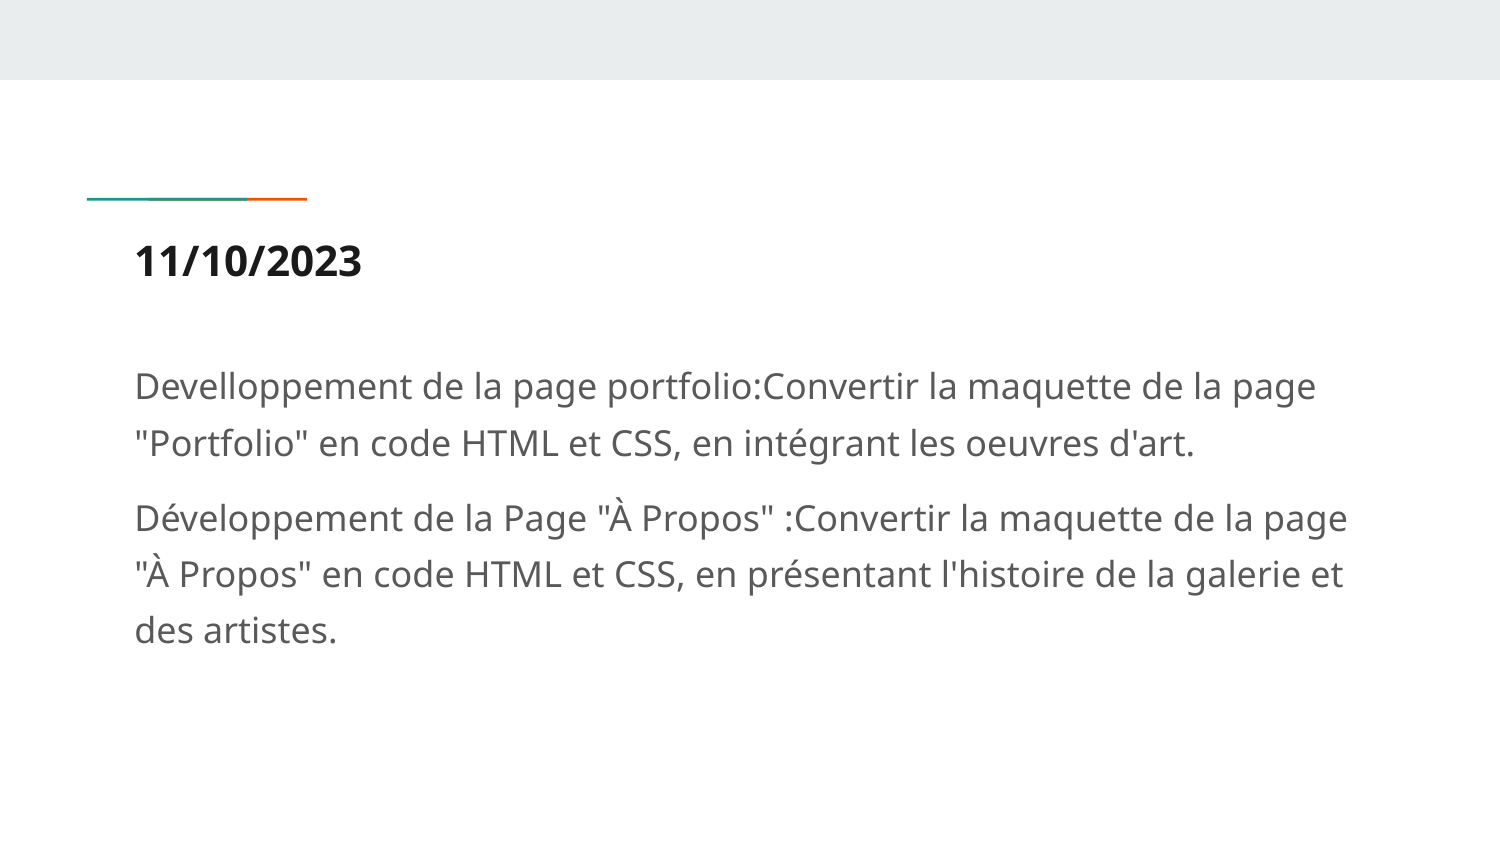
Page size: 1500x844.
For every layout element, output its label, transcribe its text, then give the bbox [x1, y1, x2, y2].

list Develloppement de la page portfolio:Convertir la maquette de la page "Portfolio" en code HTML et CSS, en intégrant les oeuvres d'art. Développement de la Page "À Propos" :Convertir la maquette de la page "À Propos" en code HTML et CSS, en présentant l'histoire de la galerie et des artistes. [119, 339, 1381, 711]
title 11/10/2023 [119, 216, 1381, 305]
